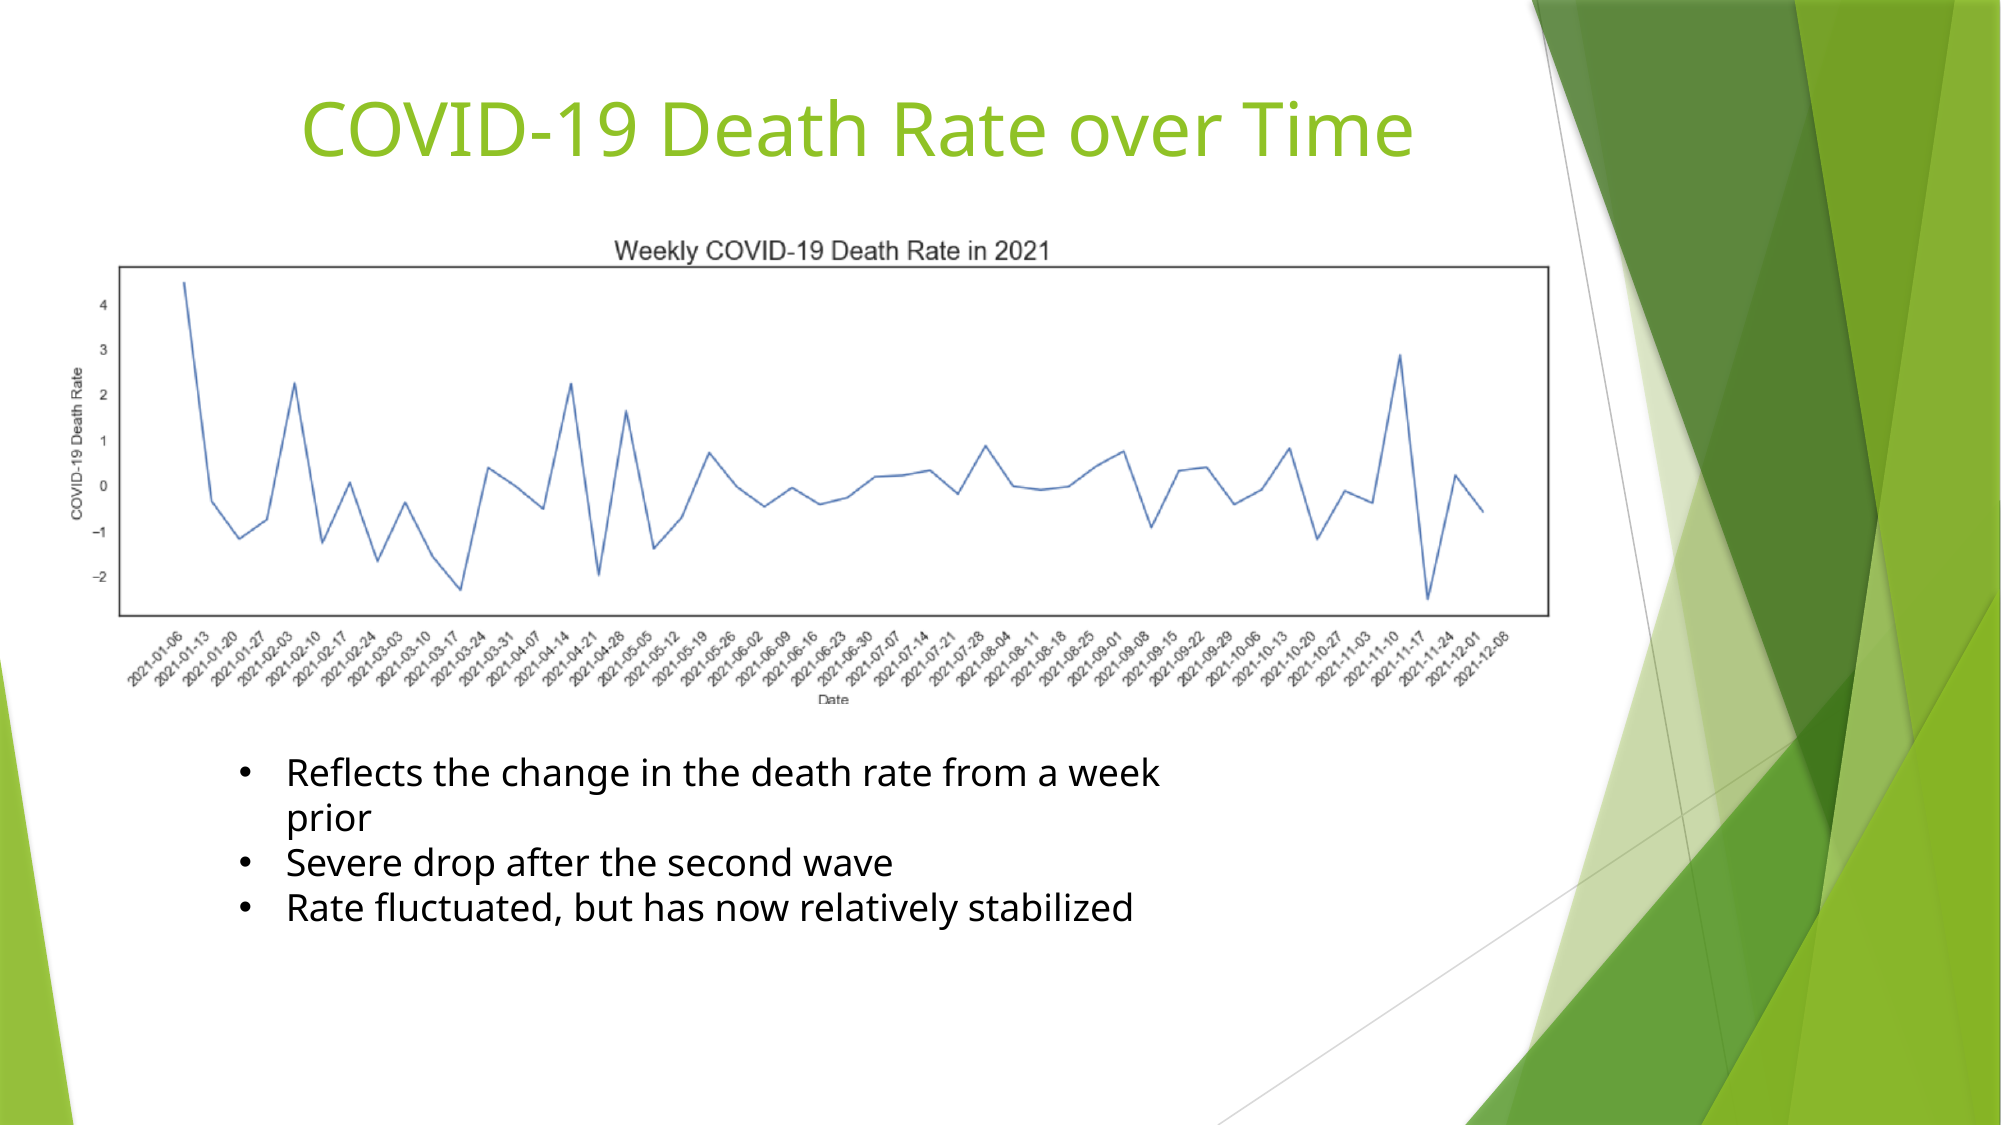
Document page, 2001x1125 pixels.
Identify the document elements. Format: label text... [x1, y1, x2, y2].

text_box Reflects the change in the death rate from a week prior Severe drop after the second wave Rate fluctuated, but has now relatively stabilized [224, 741, 1209, 1027]
title COVID-19 Death Rate over Time [33, 74, 1684, 196]
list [54, 232, 1562, 705]
